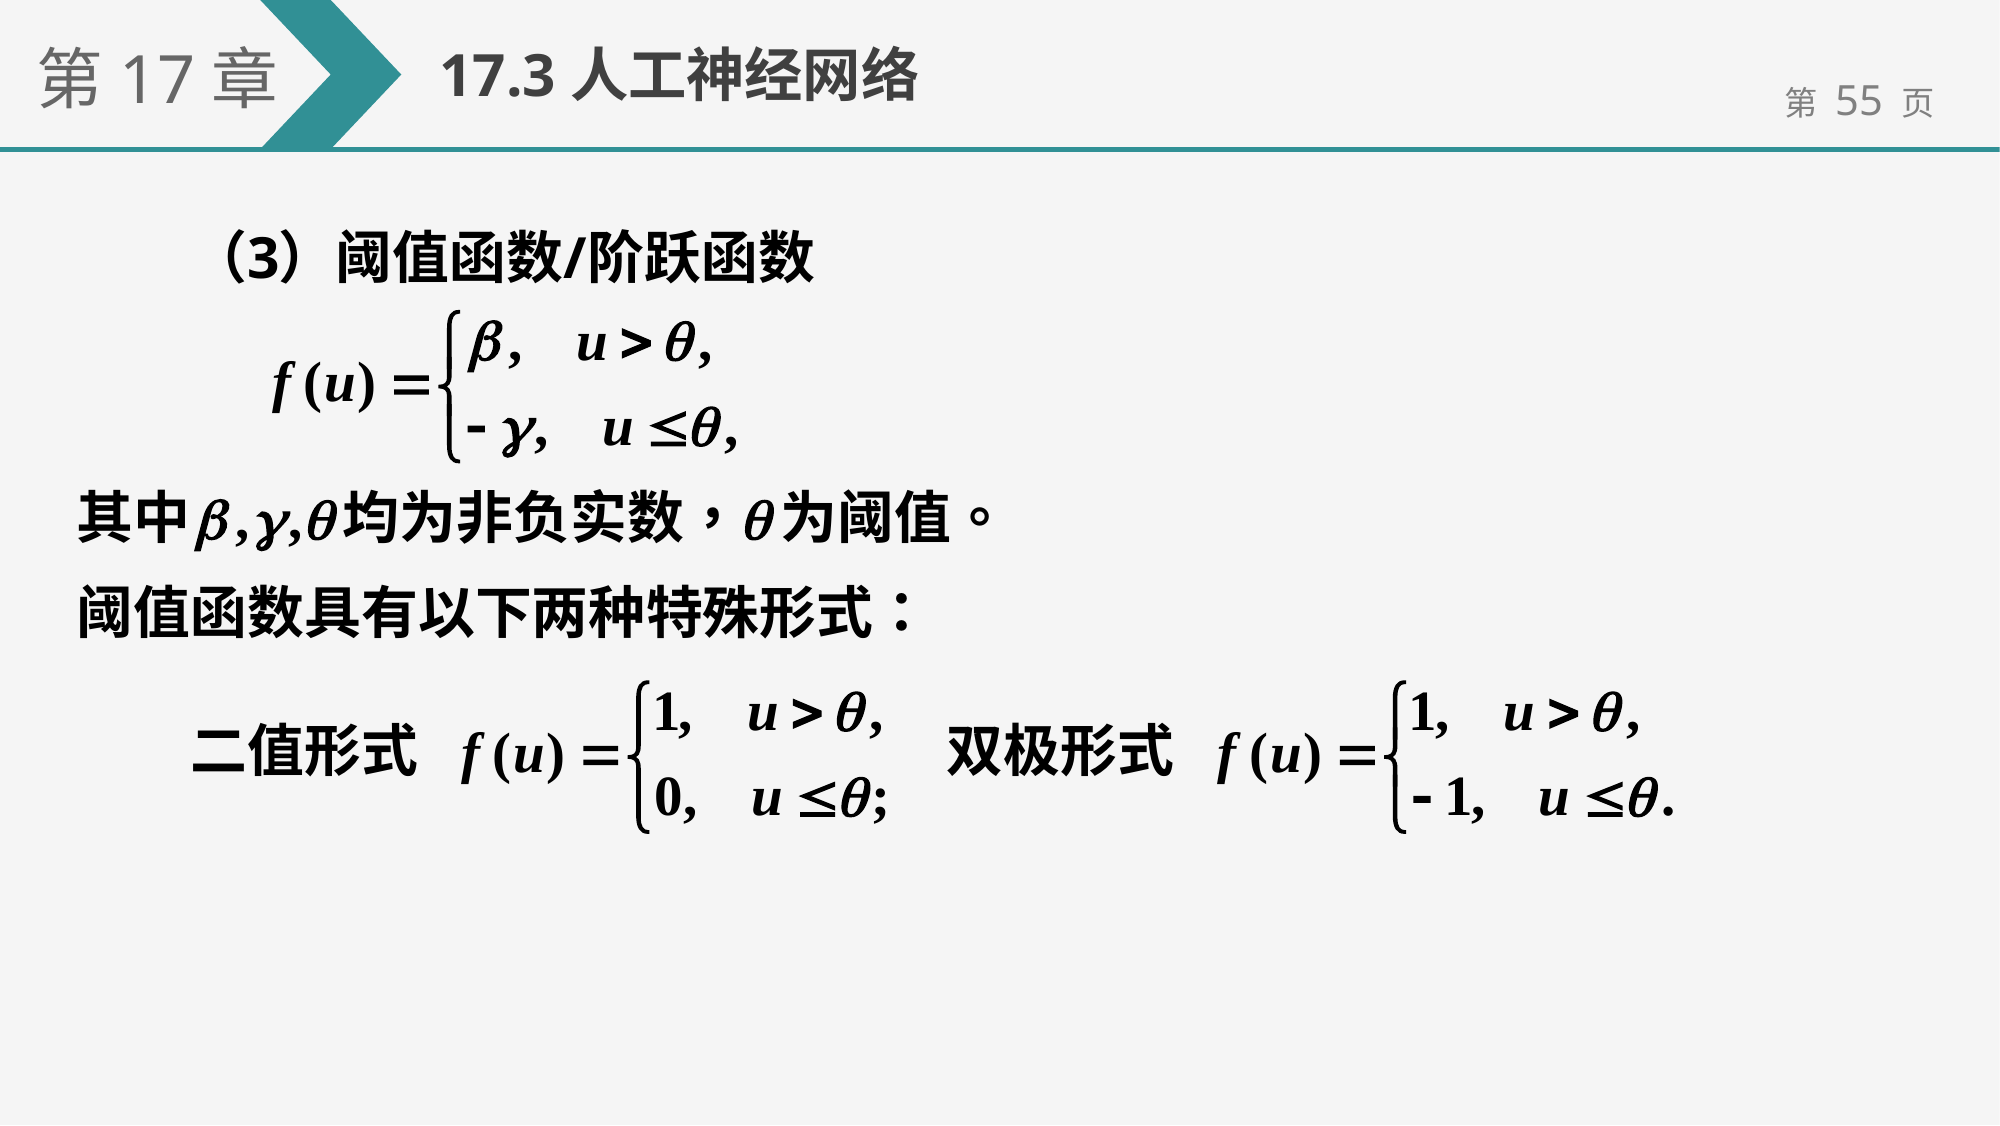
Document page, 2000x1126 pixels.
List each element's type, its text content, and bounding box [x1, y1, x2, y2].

text_box 17.3人工神经网络 [424, 31, 1366, 116]
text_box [75, 210, 1924, 915]
text_box [258, 0, 403, 148]
text_box 第17章 [21, 29, 294, 125]
